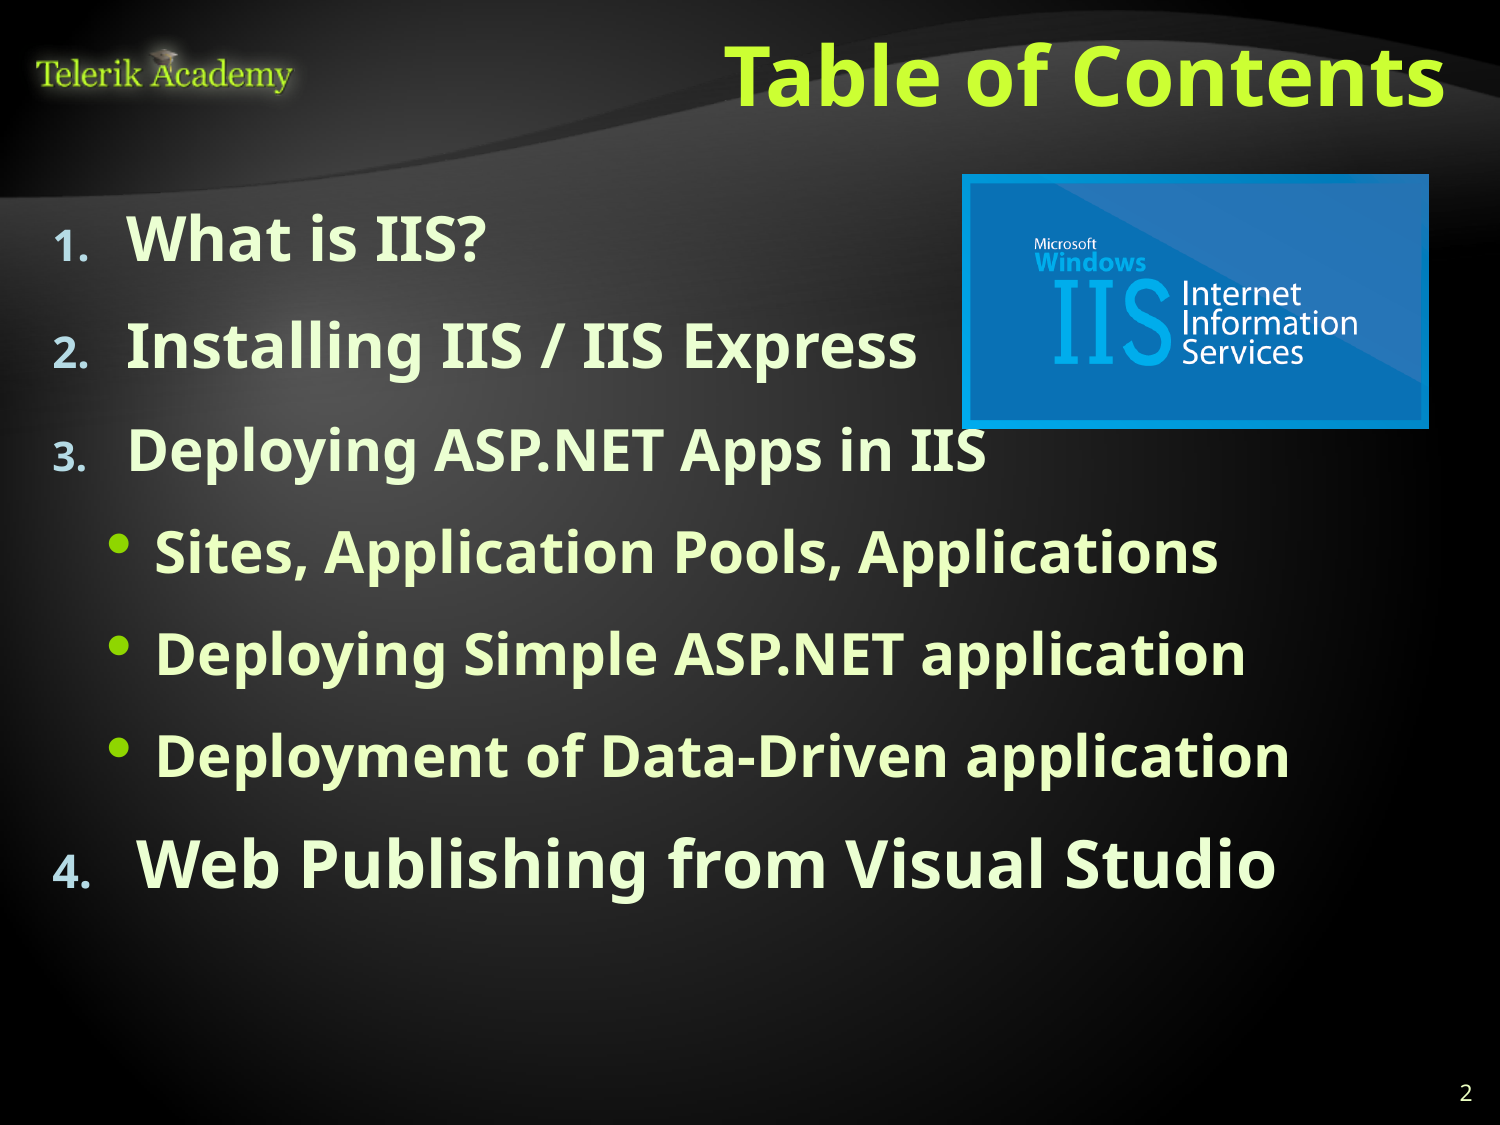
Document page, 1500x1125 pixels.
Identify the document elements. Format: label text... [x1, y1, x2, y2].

picture [0, 0, 1500, 1125]
title Table of Contents [300, 12, 1463, 150]
slide_number 2 [1412, 1074, 1488, 1113]
list What is IIS? Installing IIS / IIS Express Deploying ASP.NET Apps in IIS Sites, Application Pools, Applications Deploying Simple ASP.NET application Deployment of Data-Driven application Web Publishing from Visual Studio [37, 184, 1463, 1088]
